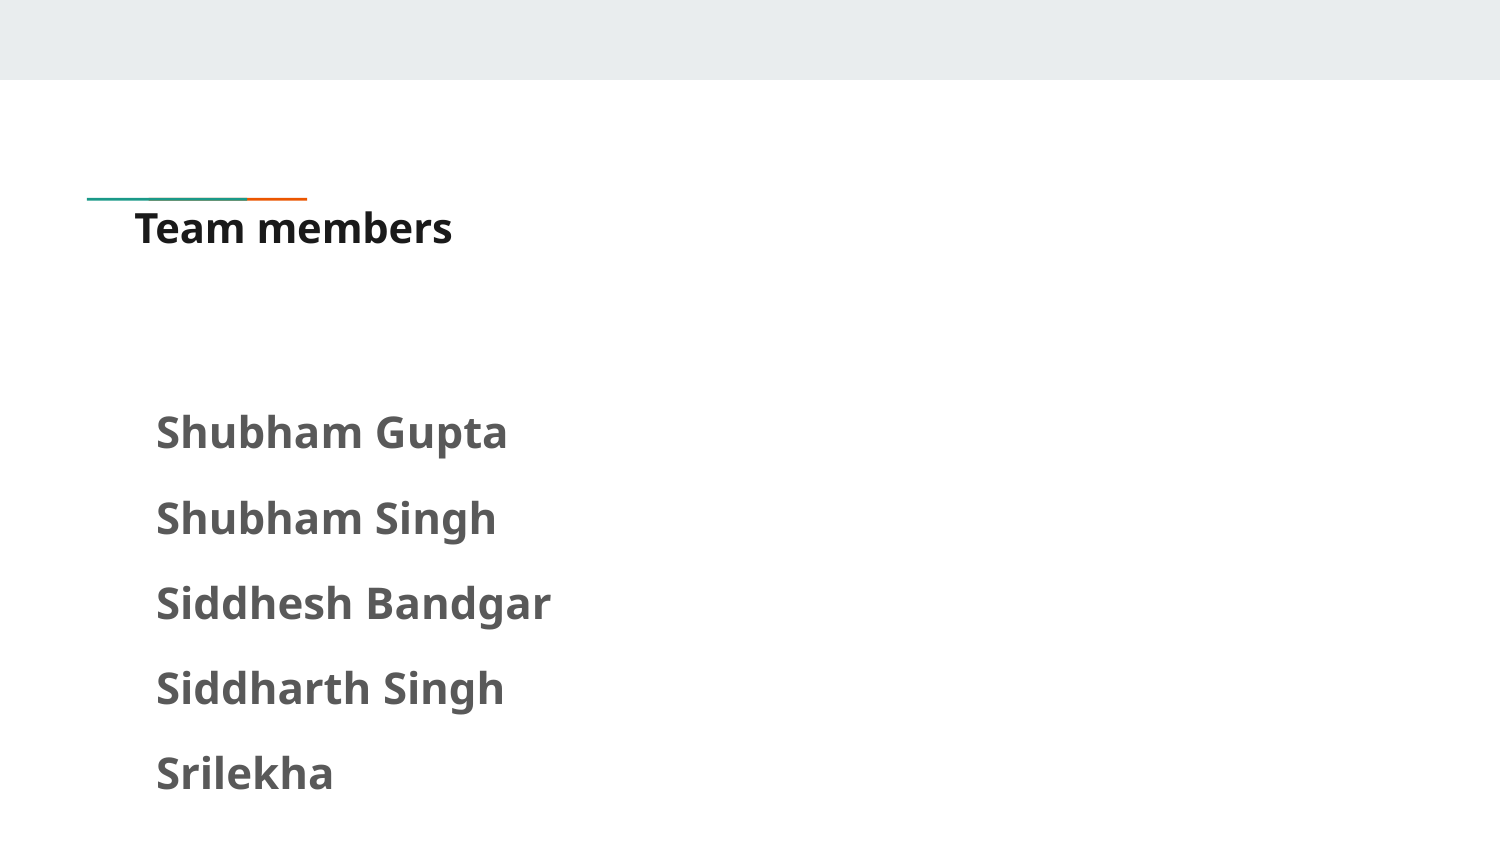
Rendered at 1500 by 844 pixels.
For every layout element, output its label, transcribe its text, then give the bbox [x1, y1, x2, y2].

title Team members [119, 184, 1381, 273]
list Shubham Gupta Shubham Singh Siddhesh Bandgar Siddharth Singh Srilekha [141, 382, 779, 642]
